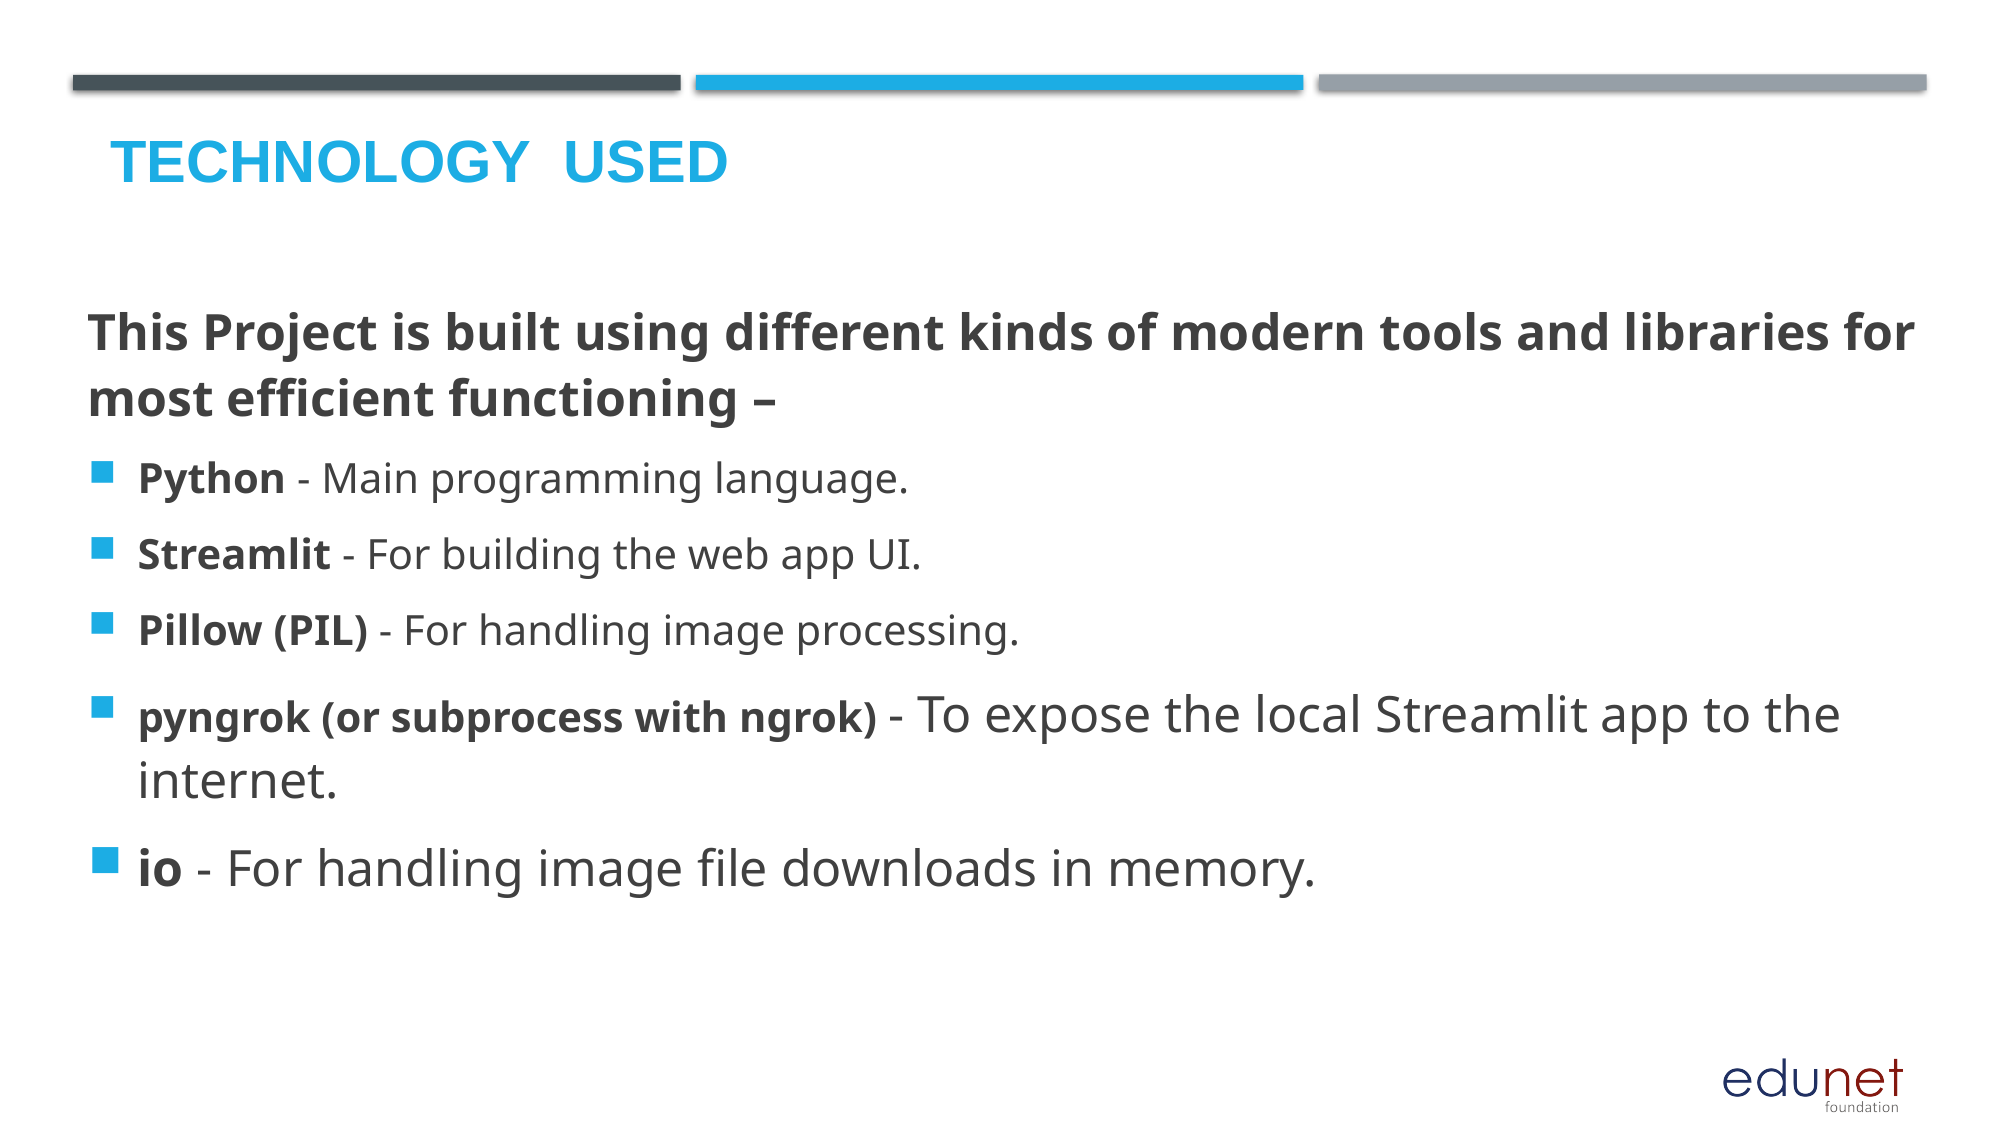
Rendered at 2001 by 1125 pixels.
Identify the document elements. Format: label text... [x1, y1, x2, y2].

list This Project is built using different kinds of modern tools and libraries for most efficient functioning – Python - Main programming language. Streamlit - For building the web app UI. Pillow (PIL) - For handling image processing. pyngrok (or subprocess with ngrok) - To expose the local Streamlit app to the internet. io - For handling image file downloads in memory. [72, 365, 1978, 1092]
title Technology used [95, 115, 1905, 203]
picture [1719, 1092, 1905, 1116]
